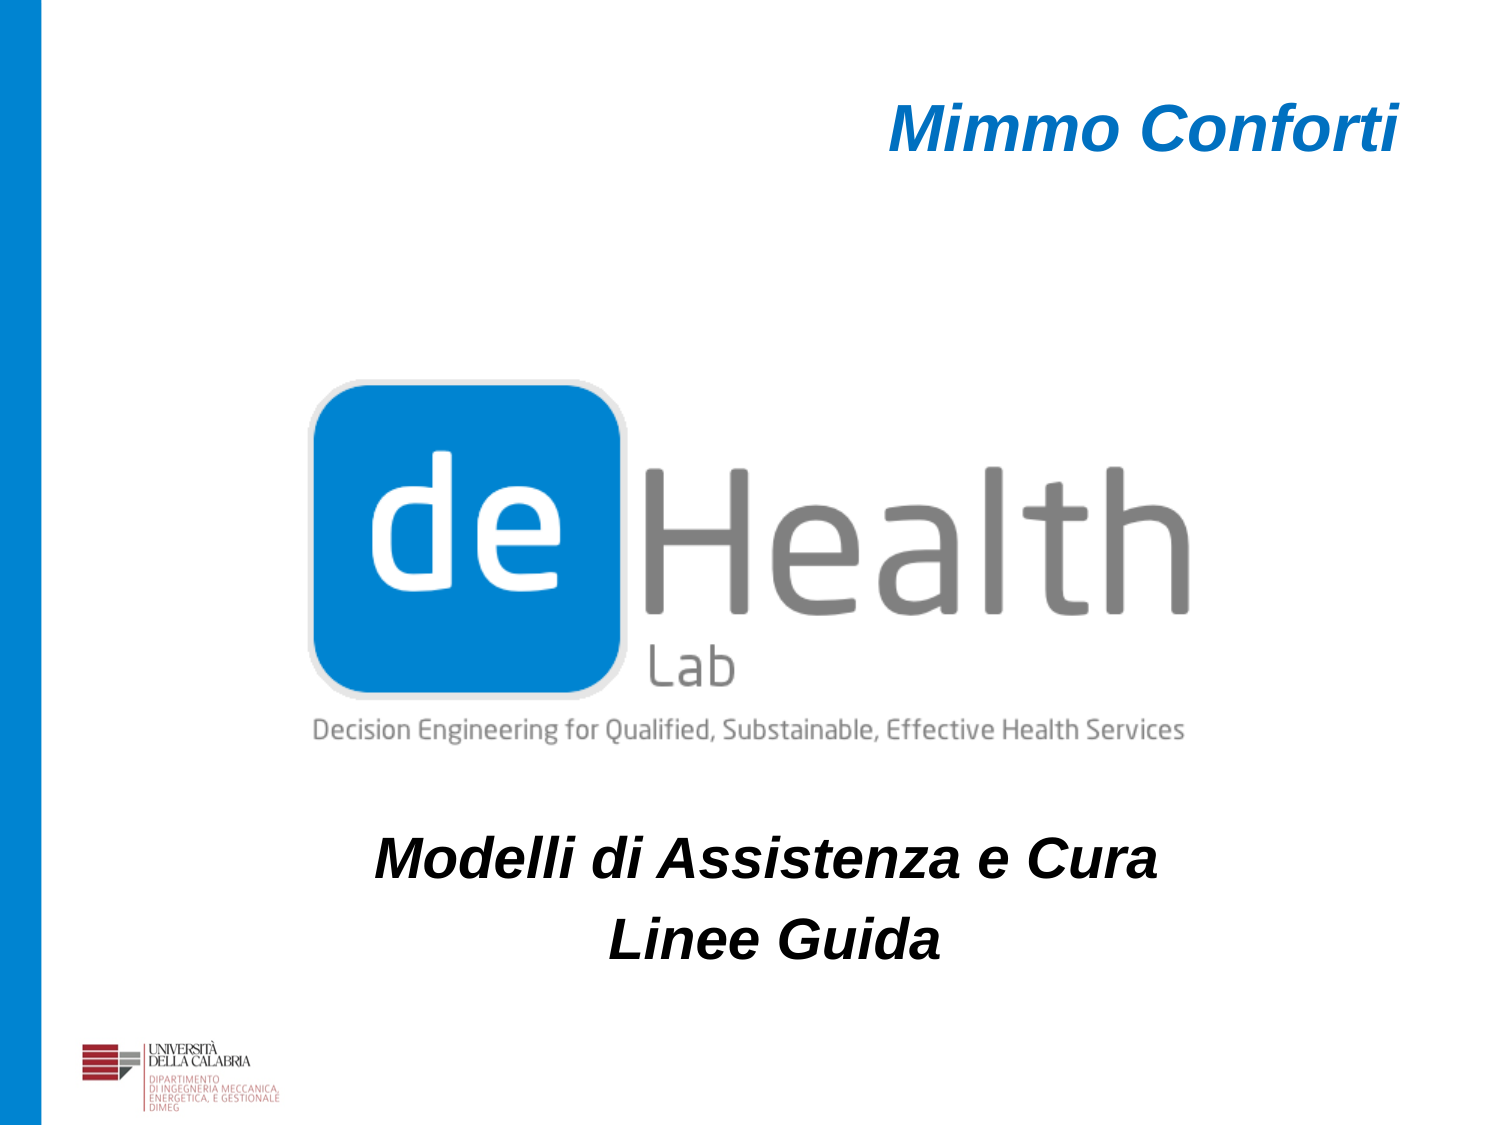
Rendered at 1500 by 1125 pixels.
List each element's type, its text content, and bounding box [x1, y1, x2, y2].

picture [293, 372, 1206, 753]
list Modelli di Assistenza e Cura Linee Guida [112, 812, 1438, 1000]
picture [75, 1037, 287, 1119]
text_box Mimmo Conforti [873, 76, 1415, 172]
